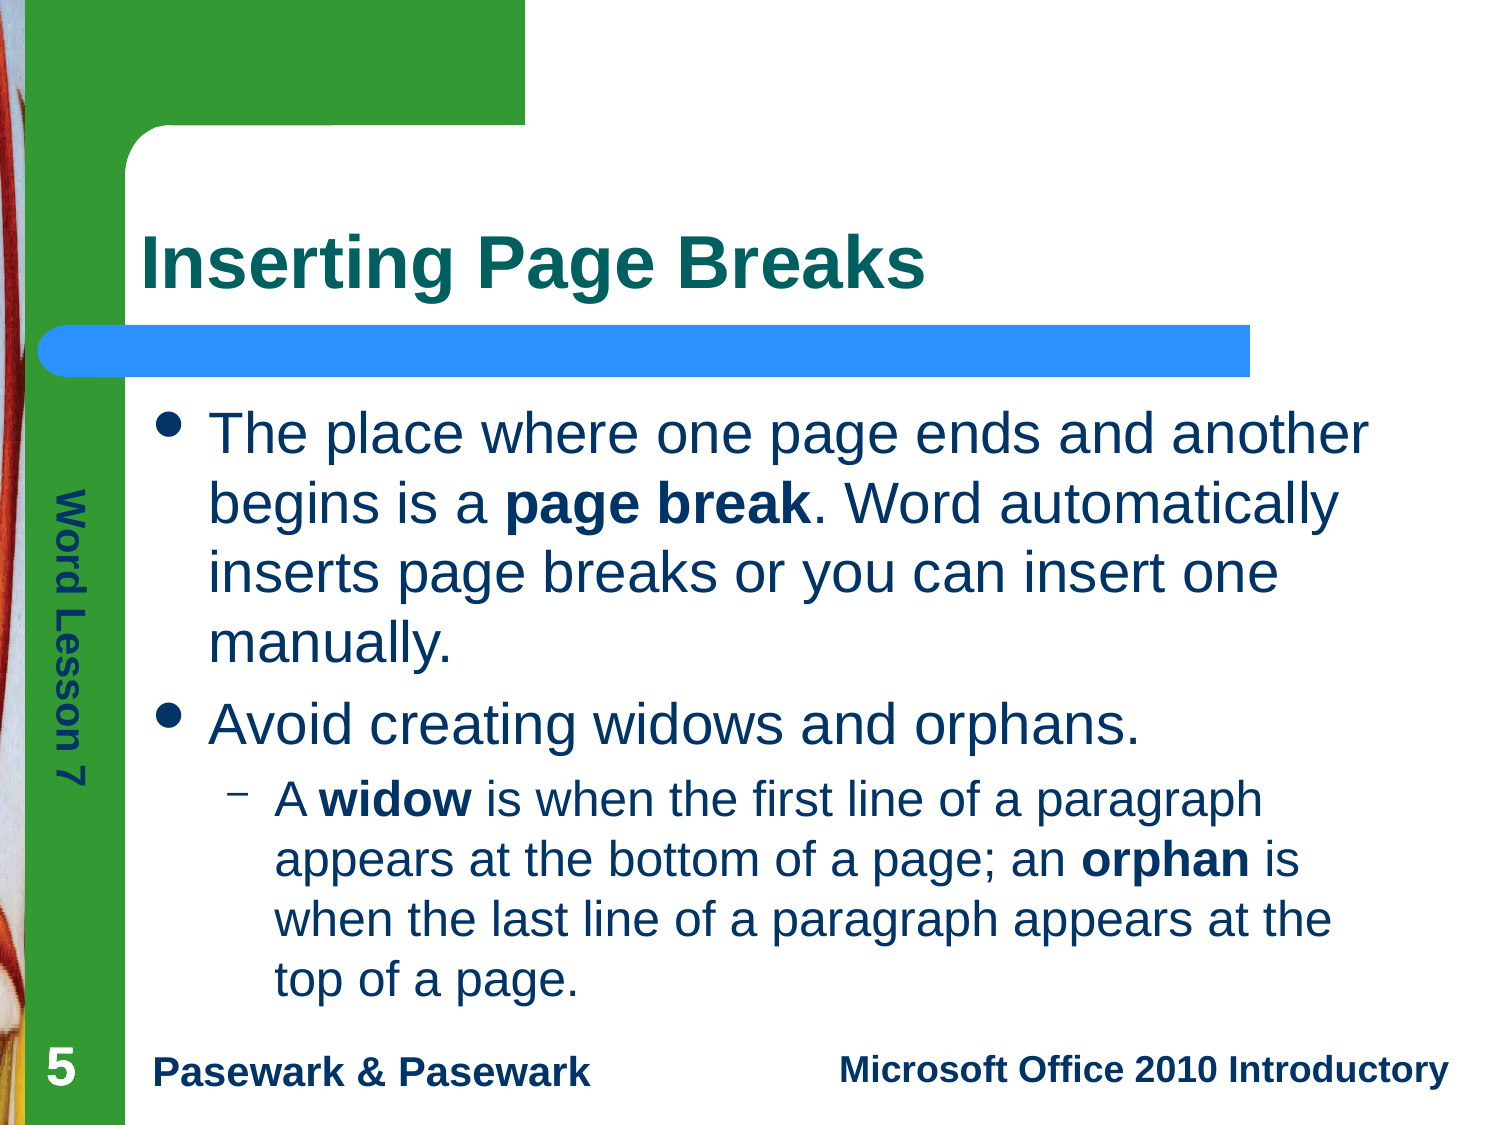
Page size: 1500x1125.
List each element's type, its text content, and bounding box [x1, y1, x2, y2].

title Inserting Page Breaks [124, 124, 1500, 313]
text_box 5 [13, 1023, 111, 1105]
list The place where one page ends and another begins is a page break. Word automatically inserts page breaks or you can insert one manually. Avoid creating widows and orphans. A widow is when the first line of a paragraph appears at the bottom of a page; an orphan is when the last line of a paragraph appears at the top of a page. [137, 387, 1388, 1038]
picture [0, 0, 25, 1125]
